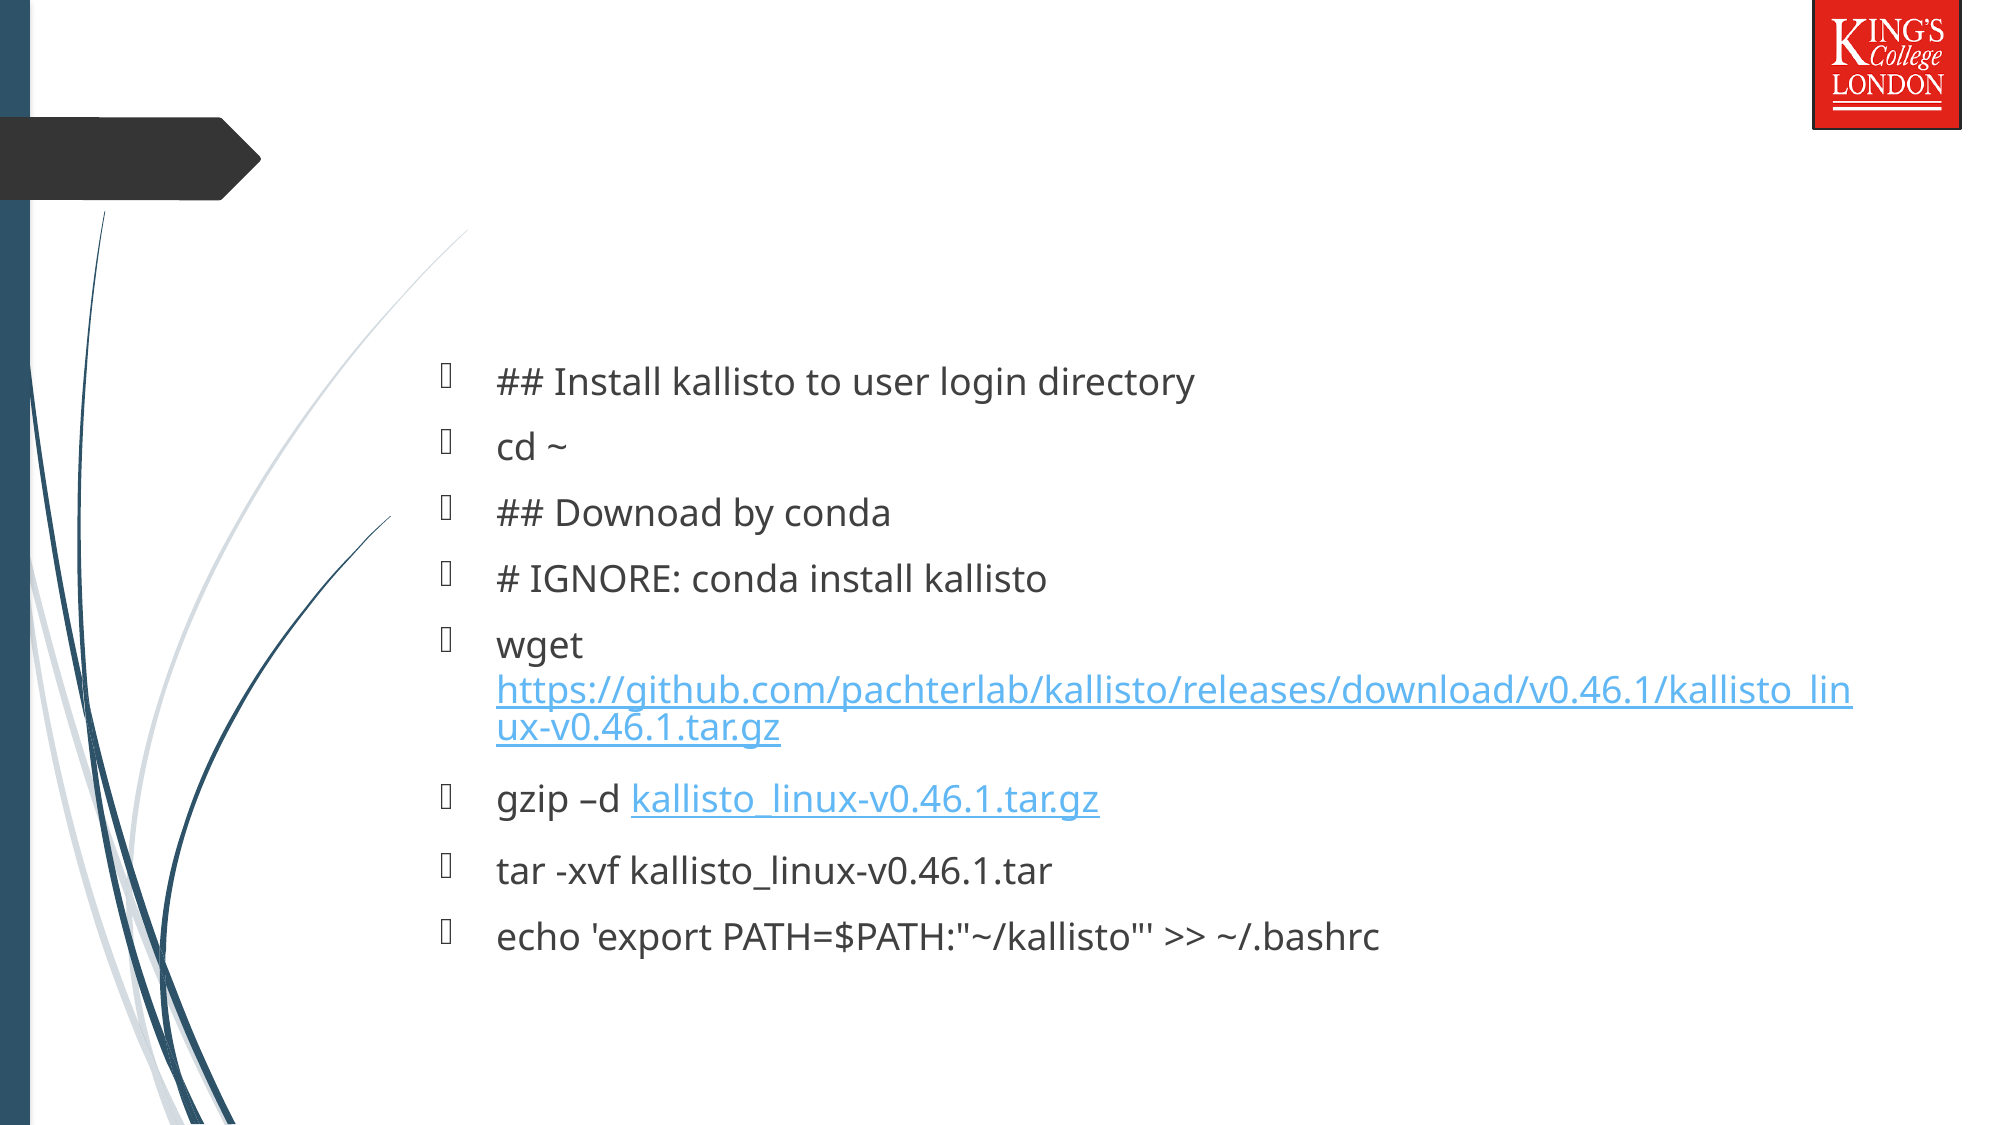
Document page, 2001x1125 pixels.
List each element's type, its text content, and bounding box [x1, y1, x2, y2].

list ## Install kallisto to user login directory cd ~ ## Downoad by conda # IGNORE: conda install kallisto wget https://github.com/pachterlab/kallisto/releases/download/v0.46.1/kallisto_linux-v0.46.1.tar.gz gzip –d kallisto_linux-v0.46.1.tar.gz tar -xvf kallisto_linux-v0.46.1.tar echo 'export PATH=$PATH:"~/kallisto"' >> ~/.bashrc [424, 350, 1888, 970]
picture [1815, 0, 1959, 128]
